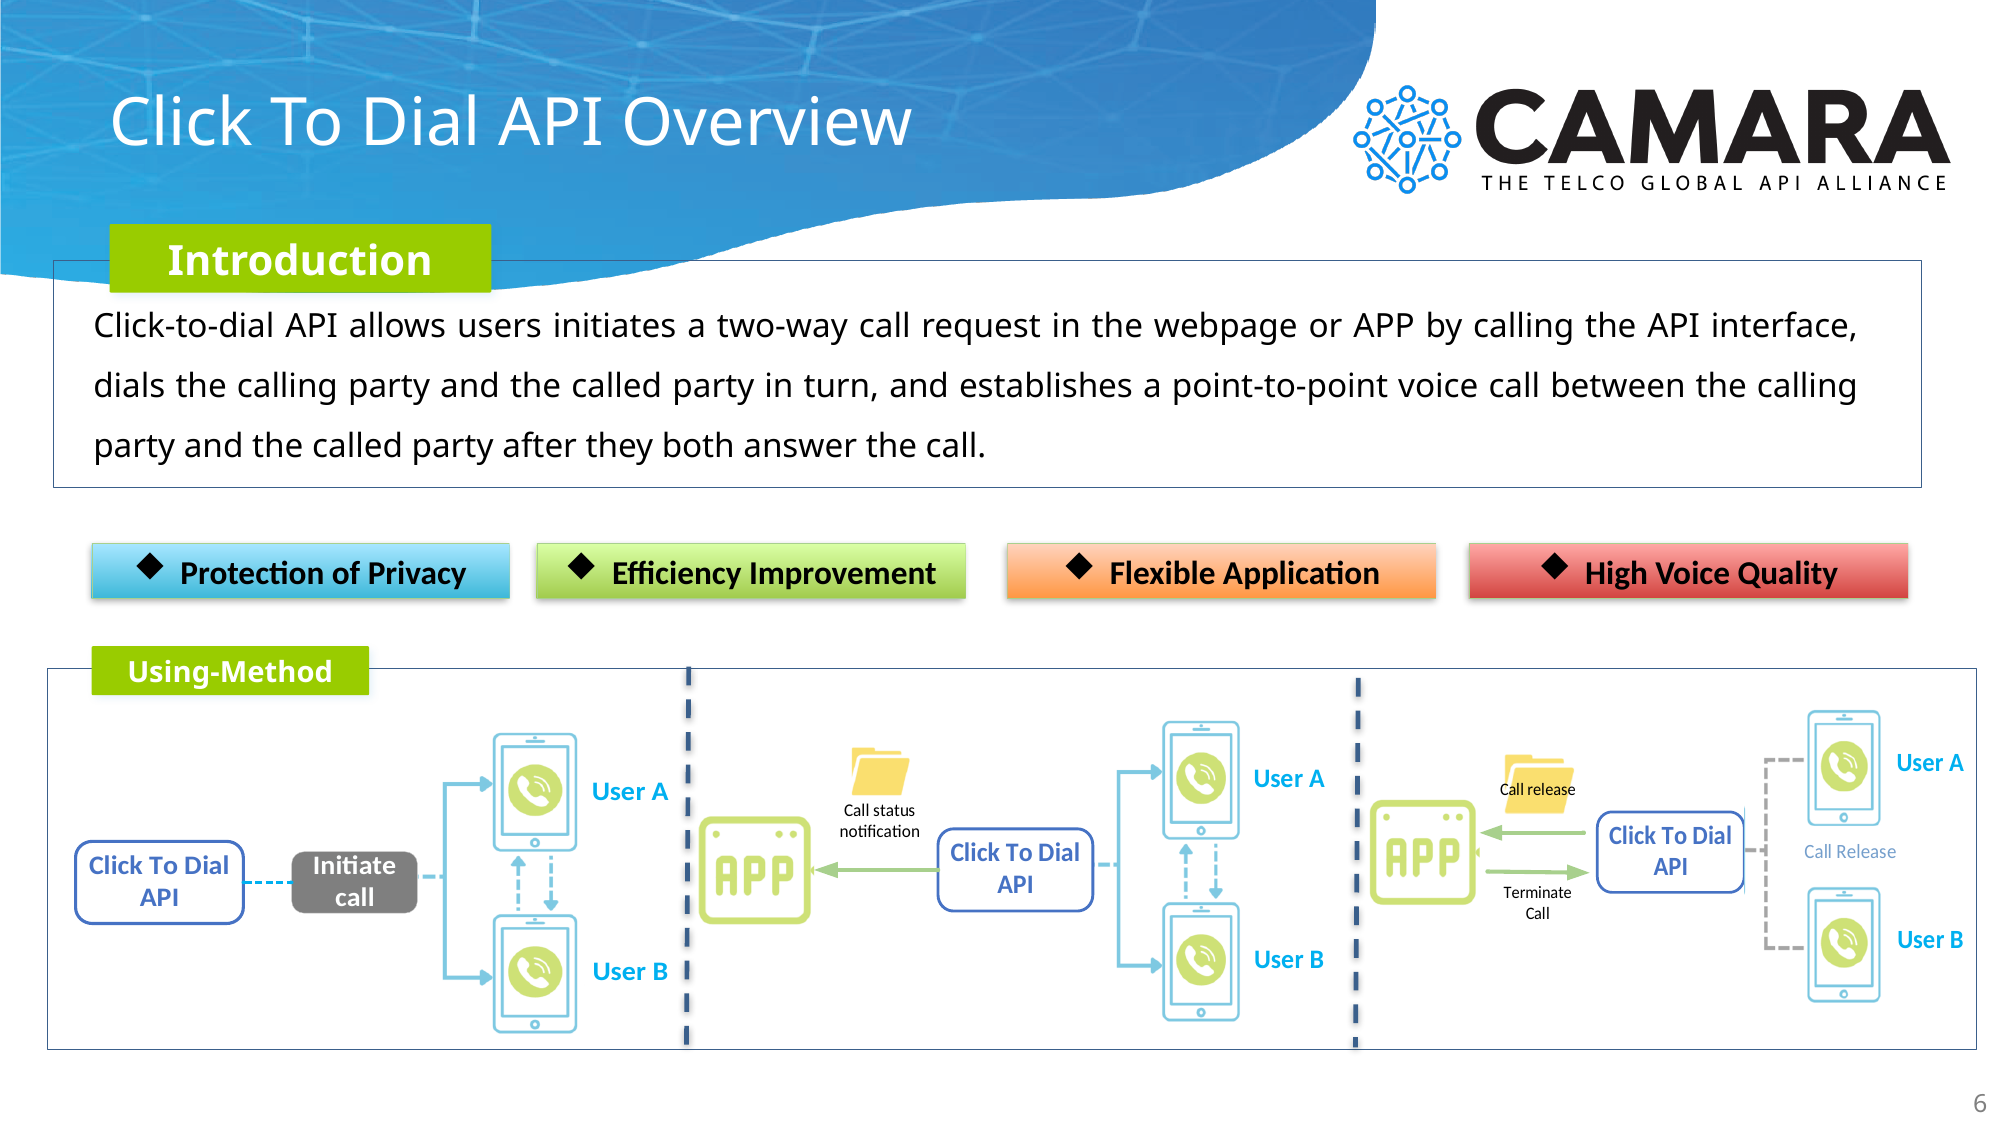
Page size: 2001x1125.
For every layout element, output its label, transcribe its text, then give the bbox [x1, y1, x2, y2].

text_box Using-Method [91, 646, 370, 696]
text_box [1355, 677, 1359, 1048]
text_box [51, 259, 1923, 490]
text_box Protection of Privacy [91, 543, 510, 599]
text_box [46, 667, 683, 1052]
text_box High Voice Quality [1468, 543, 1909, 599]
text_box Introduction [109, 224, 492, 276]
text_box Efficiency Improvement [536, 543, 966, 599]
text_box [70, 725, 681, 1039]
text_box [695, 712, 1339, 1027]
picture [0, 0, 1376, 293]
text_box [1363, 687, 1978, 1050]
title Click To Dial API Overview [77, 71, 1977, 208]
text_box [694, 667, 1979, 1052]
text_box Click-to-dial API allows users initiates a two-way call request in the webpage or APP by calling the API interface, dials the calling party and the called party in turn, and establishes a point-to-point voice call between the calling party and the called party after they both answer the call. [78, 276, 1877, 472]
text_box Flexible Application [1007, 543, 1436, 599]
